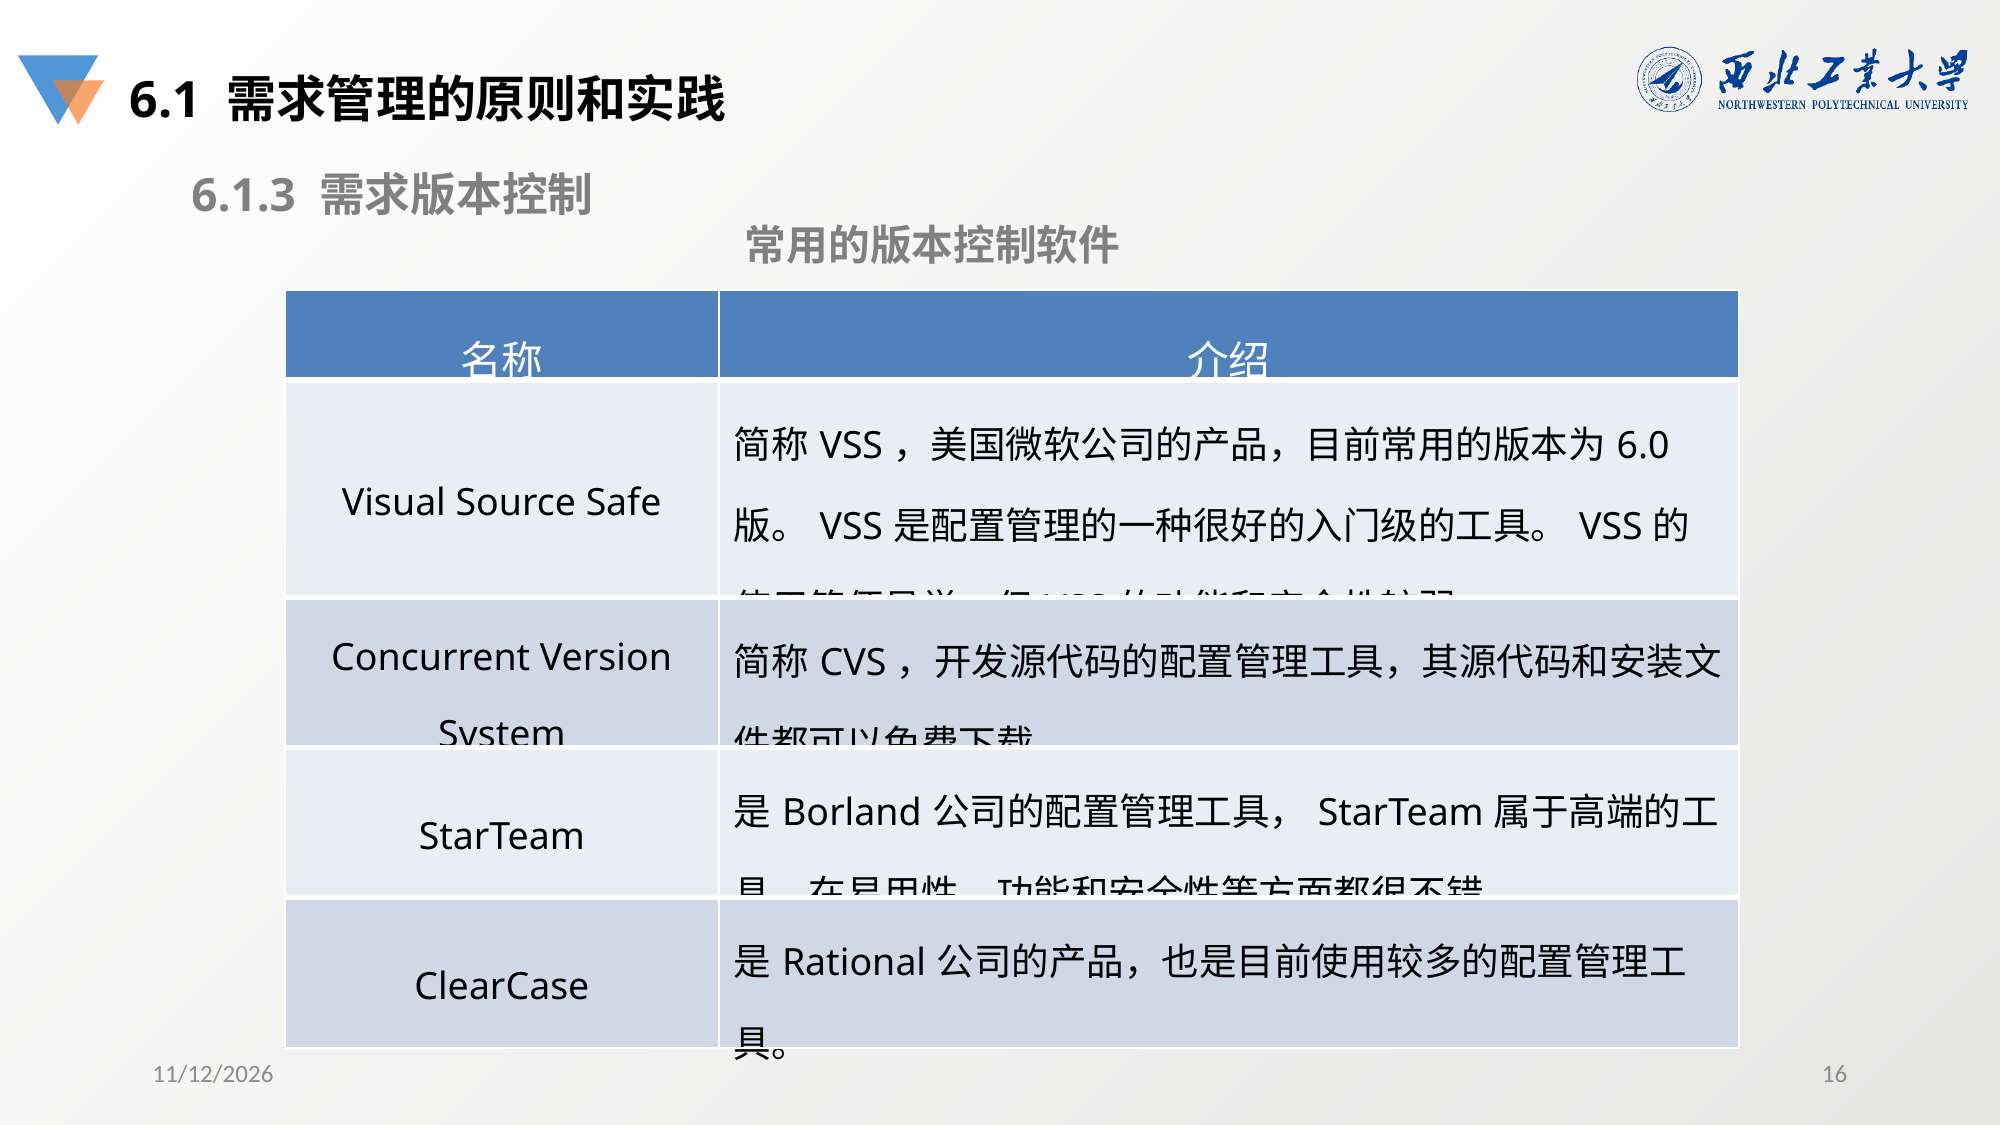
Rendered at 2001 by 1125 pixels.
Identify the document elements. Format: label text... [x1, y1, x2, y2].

table_cell StarTeam [286, 750, 718, 895]
table_cell Concurrent Version System [286, 600, 718, 745]
table_cell 简称VSS，美国微软公司的产品，目前常用的版本为6.0版。VSS是配置管理的一种很好的入门级的工具。VSS的使用简便易学，但VSS的功能和安全性较弱。 [720, 383, 1738, 595]
table_cell 是Borland公司的配置管理工具，StarTeam属于高端的工具，在易用性，功能和安全性等方面都很不错。 [720, 750, 1738, 895]
text_box 6.1 需求管理的原则和实践 [114, 60, 777, 136]
table_cell ClearCase [286, 900, 718, 1047]
table_cell 简称CVS，开发源代码的配置管理工具，其源代码和安装文件都可以免费下载。 [720, 600, 1738, 745]
table_cell 是Rational公司的产品，也是目前使用较多的配置管理工具。 [720, 900, 1738, 1047]
text_box 6.1.3 需求版本控制 [176, 158, 1284, 229]
table_cell Visual Source Safe [286, 383, 718, 595]
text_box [17, 55, 104, 125]
table_header 名称 [286, 291, 718, 377]
slide_number 16 [1412, 1042, 1863, 1103]
table_header 介绍 [720, 291, 1738, 377]
picture [1633, 38, 1970, 123]
text_box 常用的版本控制软件 [730, 229, 1215, 277]
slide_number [137, 1042, 588, 1103]
